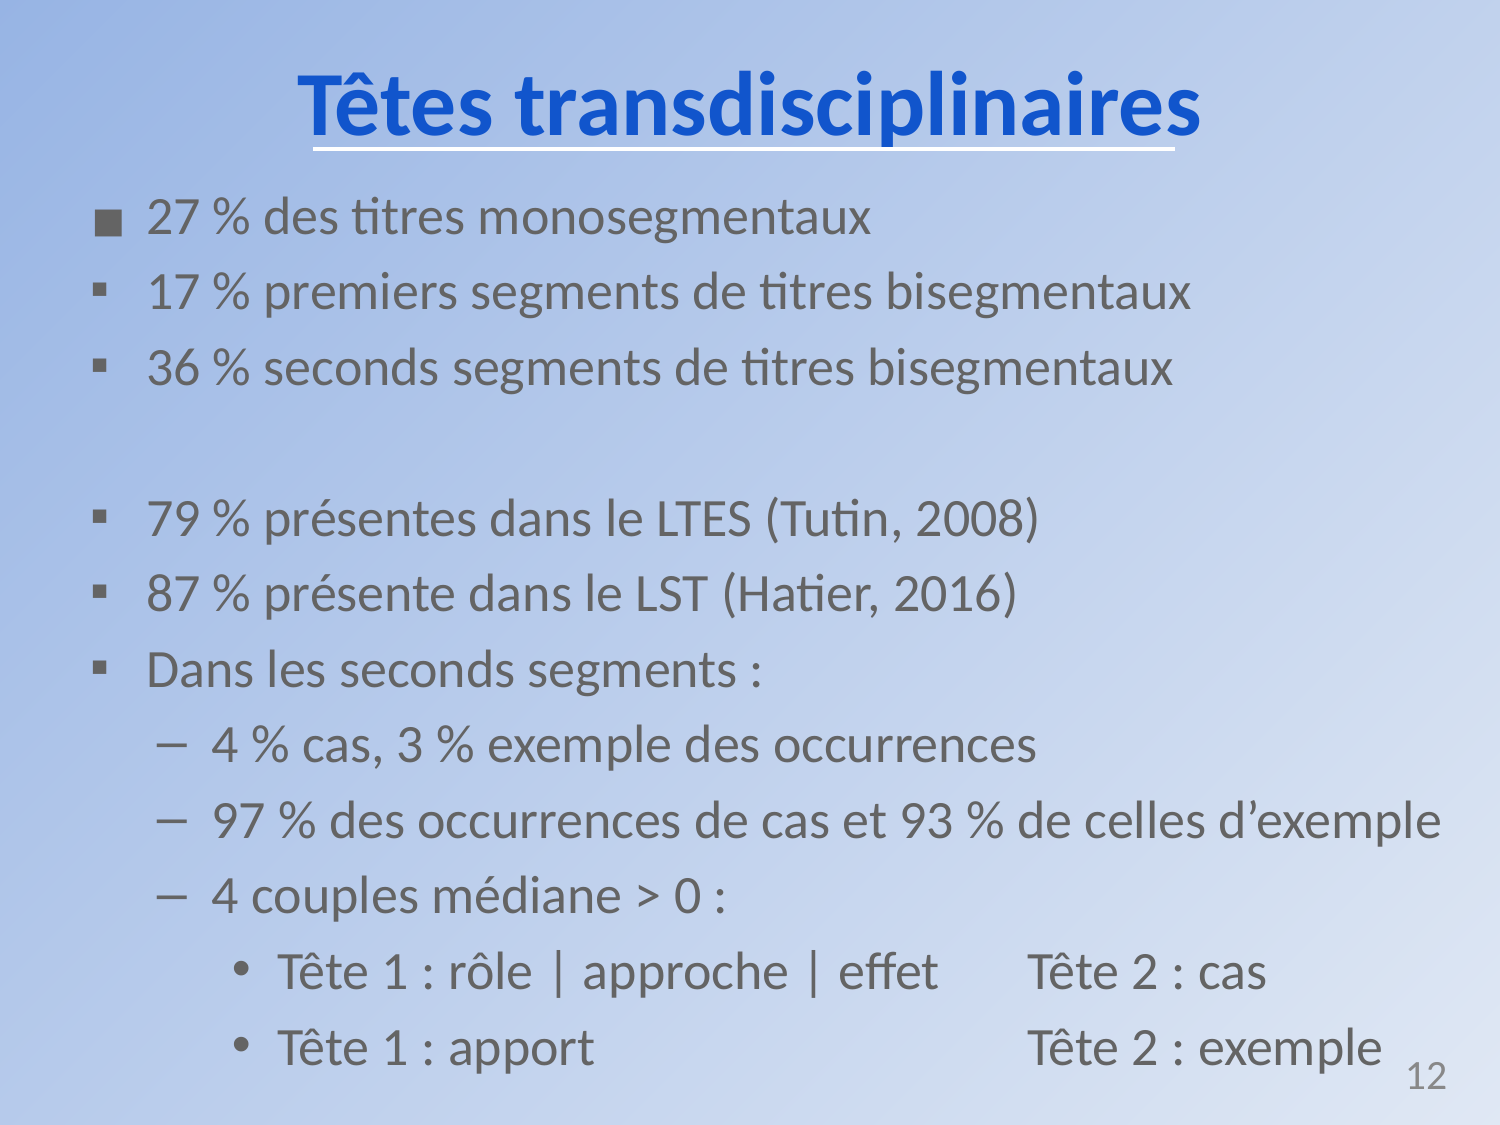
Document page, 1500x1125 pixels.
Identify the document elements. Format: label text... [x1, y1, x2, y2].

slide_number 12 [1112, 1042, 1463, 1103]
title Têtes transdisciplinaires [75, 4, 1425, 172]
list 27 % des titres monosegmentaux 17 % premiers segments de titres bisegmentaux 36 % seconds segments de titres bisegmentaux 79 % présentes dans le LTES (Tutin, 2008) 87 % présente dans le LST (Hatier, 2016) Dans les seconds segments : 4 % cas, 3 % exemple des occurrences 97 % des occurrences de cas et 93 % de celles d’exemple 4 couples médiane > 0 : Tête 1 : rôle | approche | effet Tête 2 : cas Tête 1 : apport Tête 2 : exemple [75, 172, 1500, 1083]
